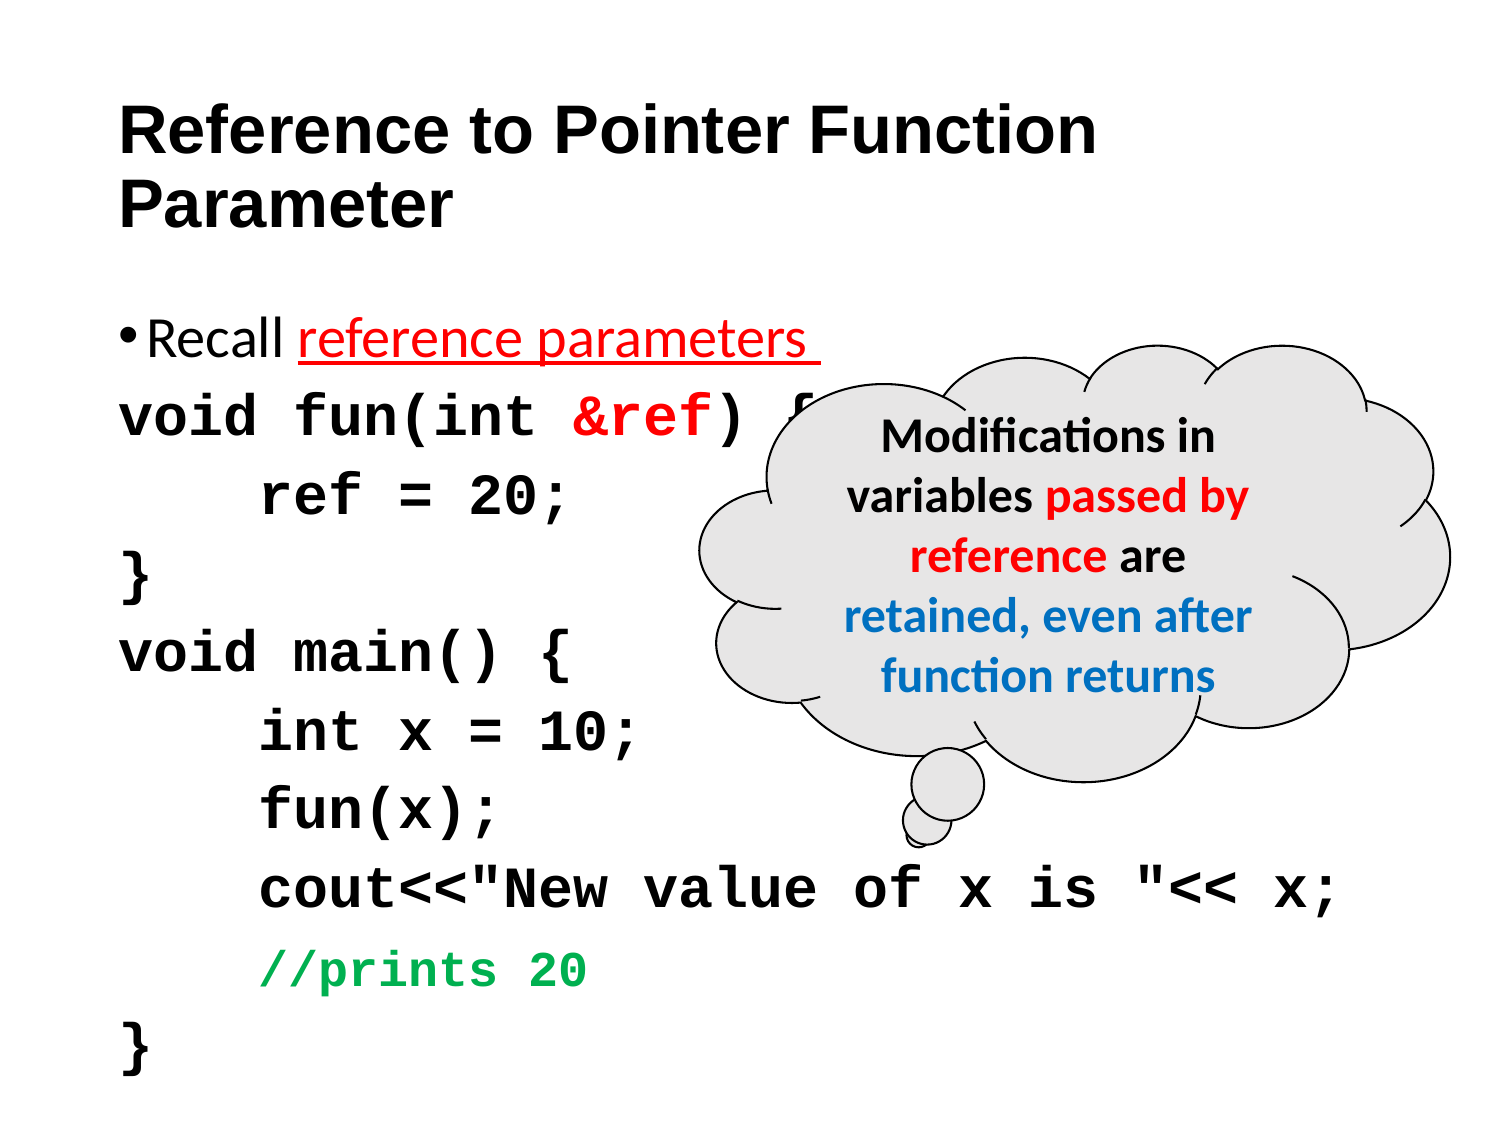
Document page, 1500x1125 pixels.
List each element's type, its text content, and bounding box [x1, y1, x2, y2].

title Reference to Pointer Function Parameter [103, 59, 1397, 278]
text_box Modifications in variables passed by reference are retained, even after function returns [698, 344, 1452, 849]
list Recall reference parameters void fun(int &ref) { ref = 20; } void main() { int x = 10; fun(x); cout<<"New value of x is "<< x; //prints 20 } [103, 299, 1397, 1014]
